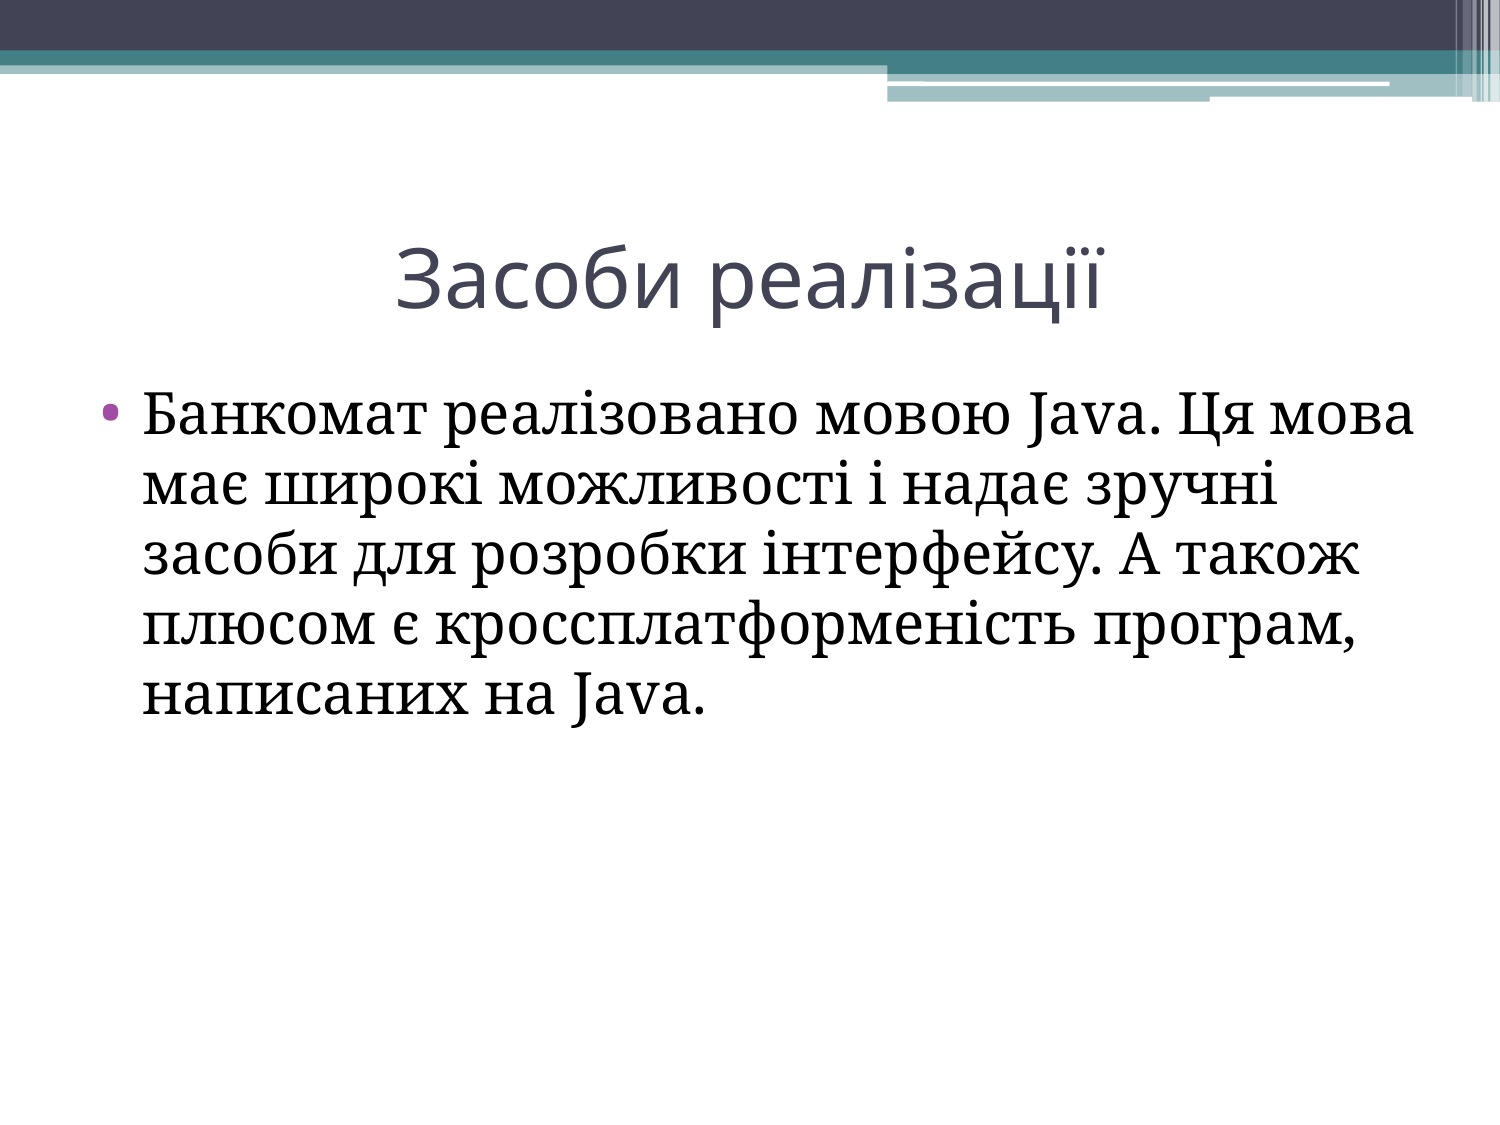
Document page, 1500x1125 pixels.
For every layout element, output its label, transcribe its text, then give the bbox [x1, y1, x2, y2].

list Банкомат реалізовано мовою Java. Ця мова має широкі можливості і надає зручні засоби для розробки інтерфейсу. А також плюсом є кроссплатформеність програм, написаних на Java. [74, 368, 1426, 1079]
title Засоби реалізації [74, 186, 1426, 363]
